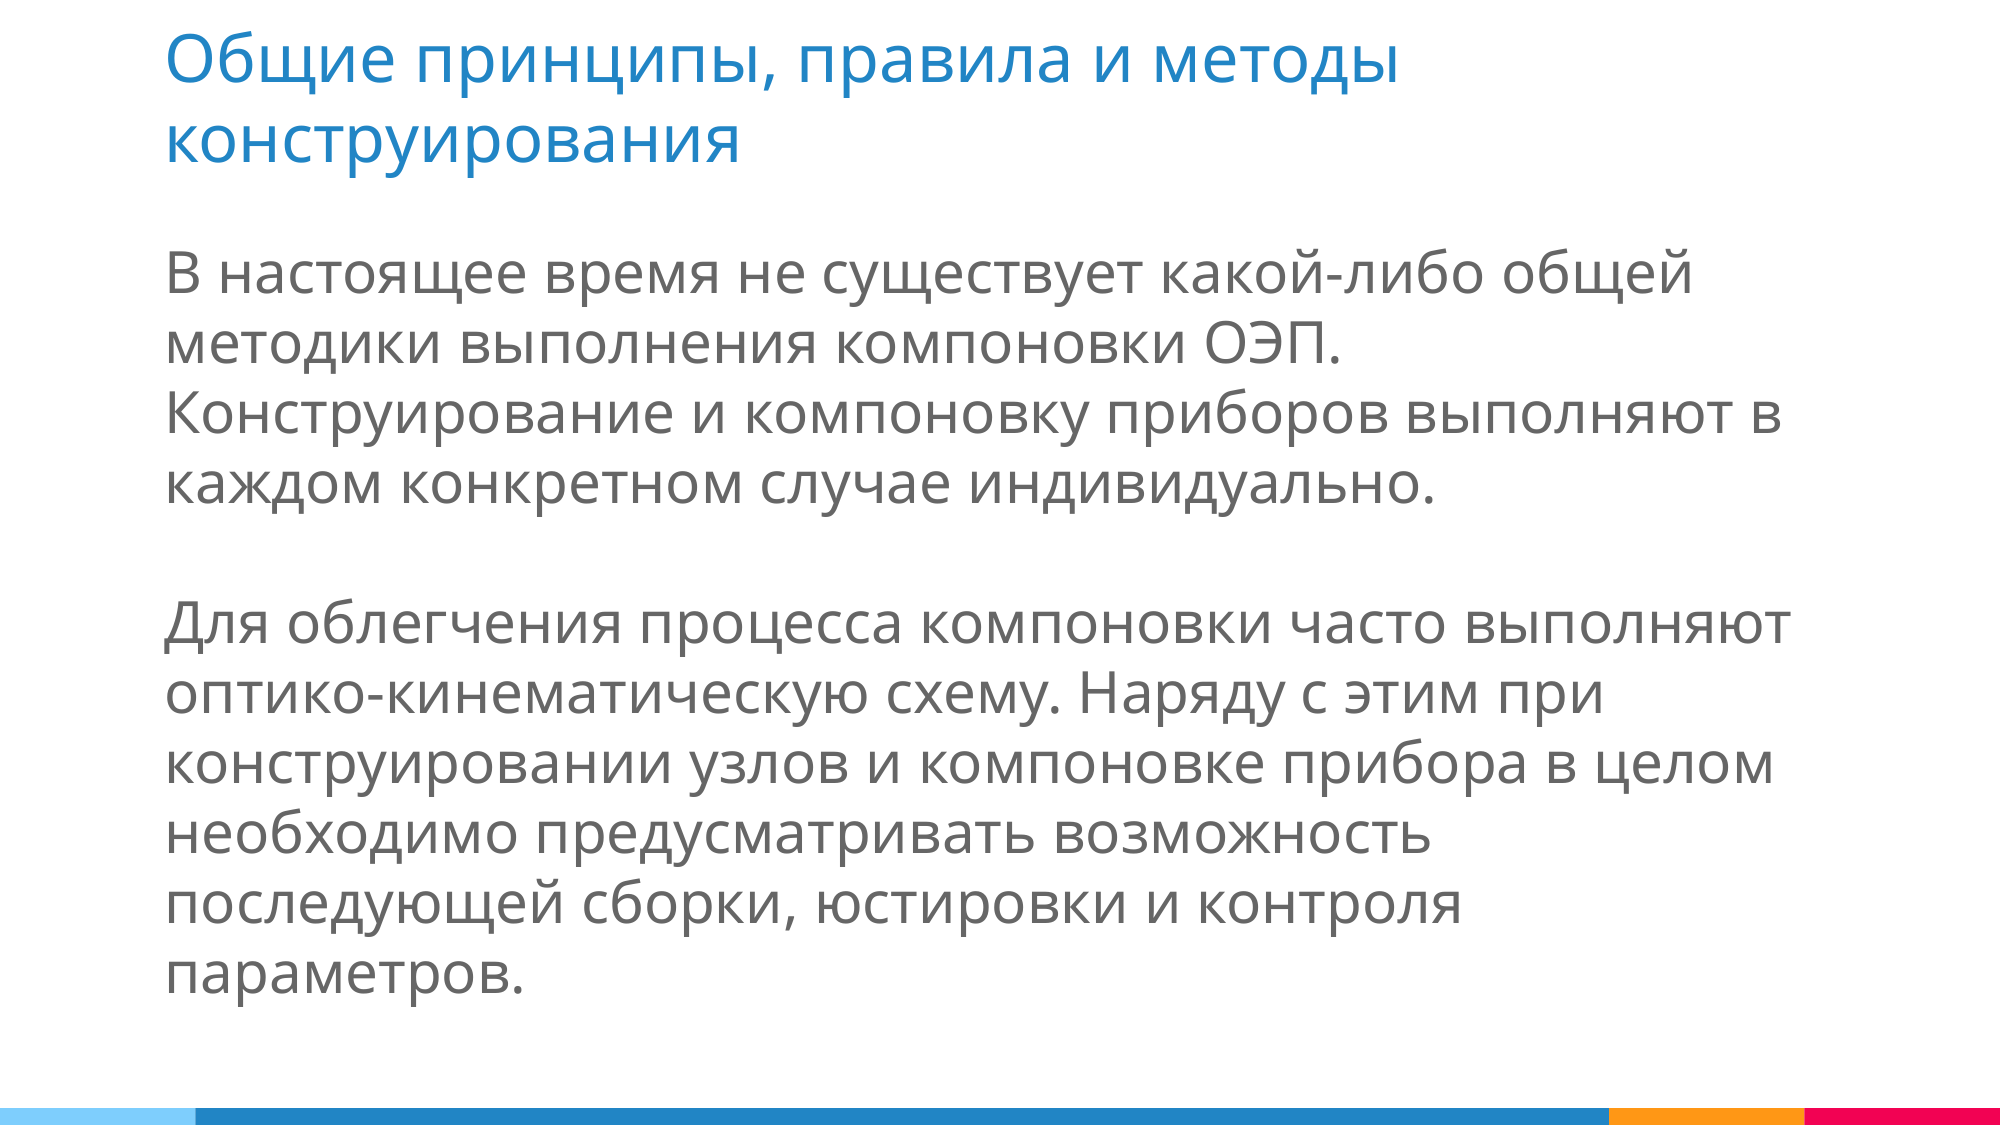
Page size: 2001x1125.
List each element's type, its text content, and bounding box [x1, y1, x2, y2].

text_box Общие принципы, правила и методы конструирования [149, 0, 1839, 183]
list В настоящее время не существует какой-либо общей методики выполнения компоновки ОЭП. Конструирование и компоновку приборов выполняют в каждом конкретном случае индивидуально. Для облегчения процесса компоновки часто выполняют оптико-кинематическую схему. Наряду с этим при конструировании узлов и компоновке прибора в целом необходимо предусматривать возможность последующей сборки, юстировки и контроля параметров. [149, 219, 1839, 997]
